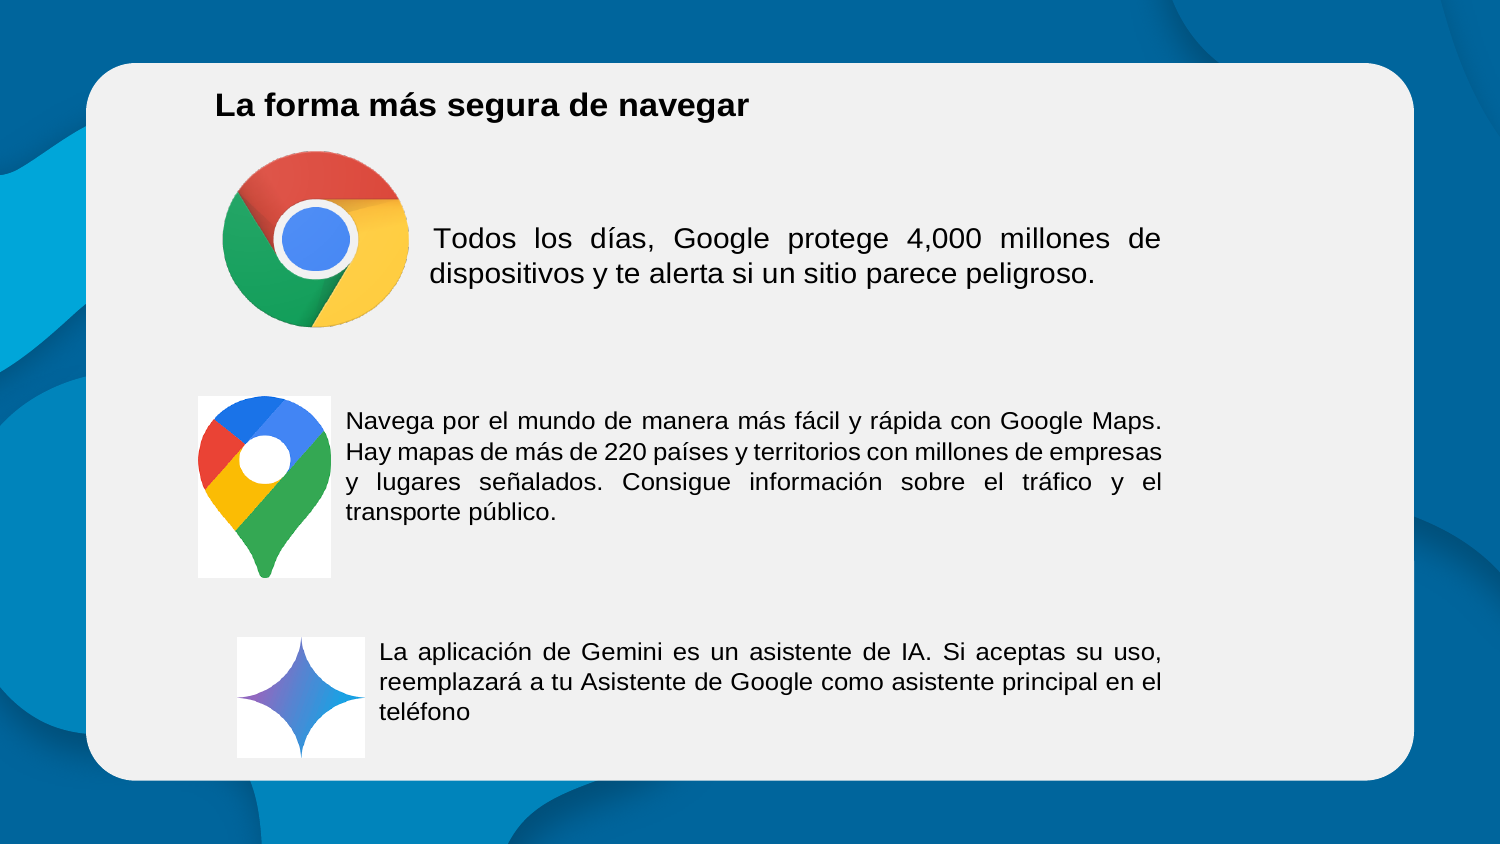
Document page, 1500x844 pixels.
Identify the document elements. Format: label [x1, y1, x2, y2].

picture [197, 85, 1163, 760]
